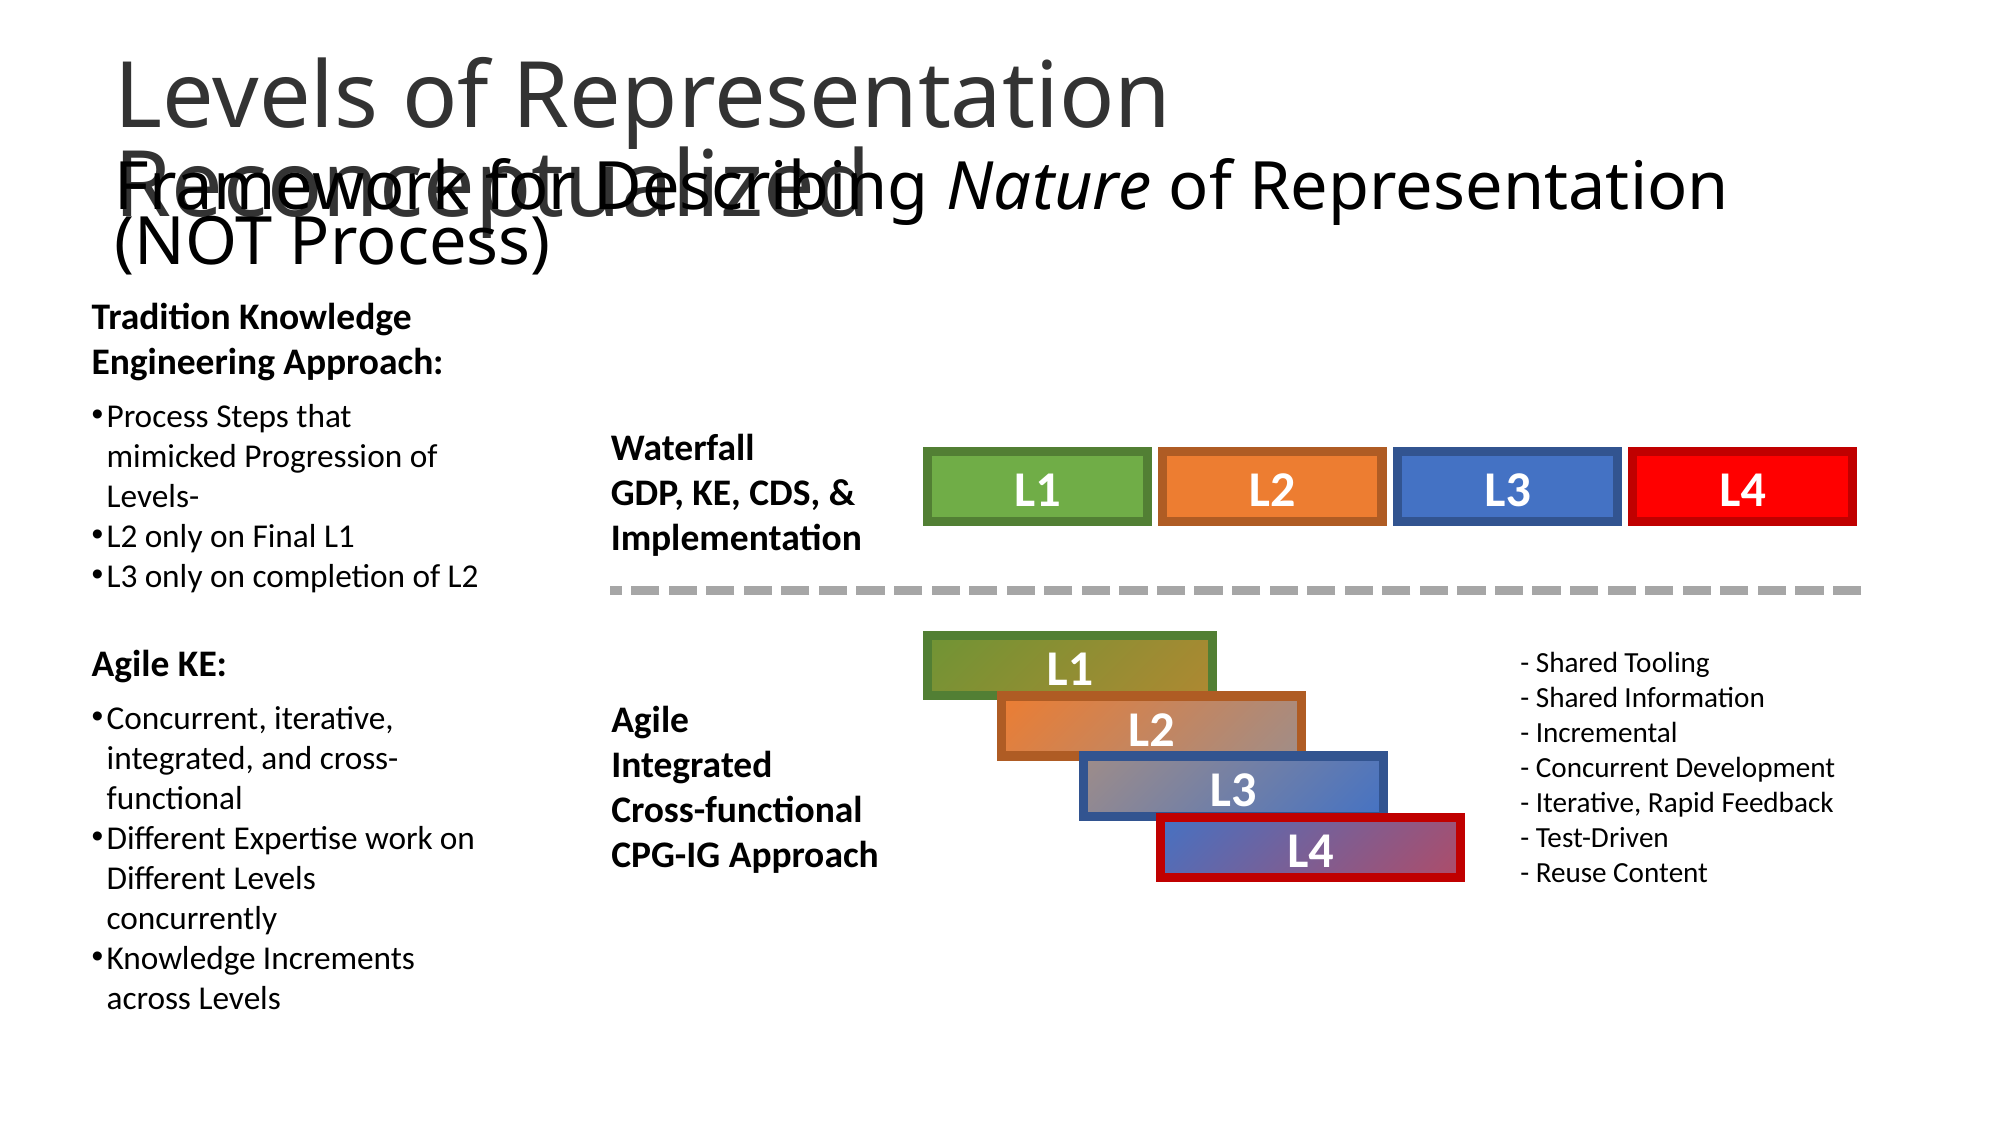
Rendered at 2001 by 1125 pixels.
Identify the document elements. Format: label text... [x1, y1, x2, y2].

text_box Framework for Describing Nature of Representation (NOT Process) [100, 159, 1900, 209]
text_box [594, 415, 1862, 899]
text_box Levels of Representation Reconceptualized [100, 49, 1900, 146]
text_box Tradition Knowledge Engineering Approach: Process Steps that mimicked Progression of Levels- L2 only on Final L1 L3 only on completion of L2 Agile KE: Concurrent, iterative, integrated, and cross-functional Different Expertise work on Different Levels concurrently Knowledge Increments across Levels [76, 284, 498, 1024]
